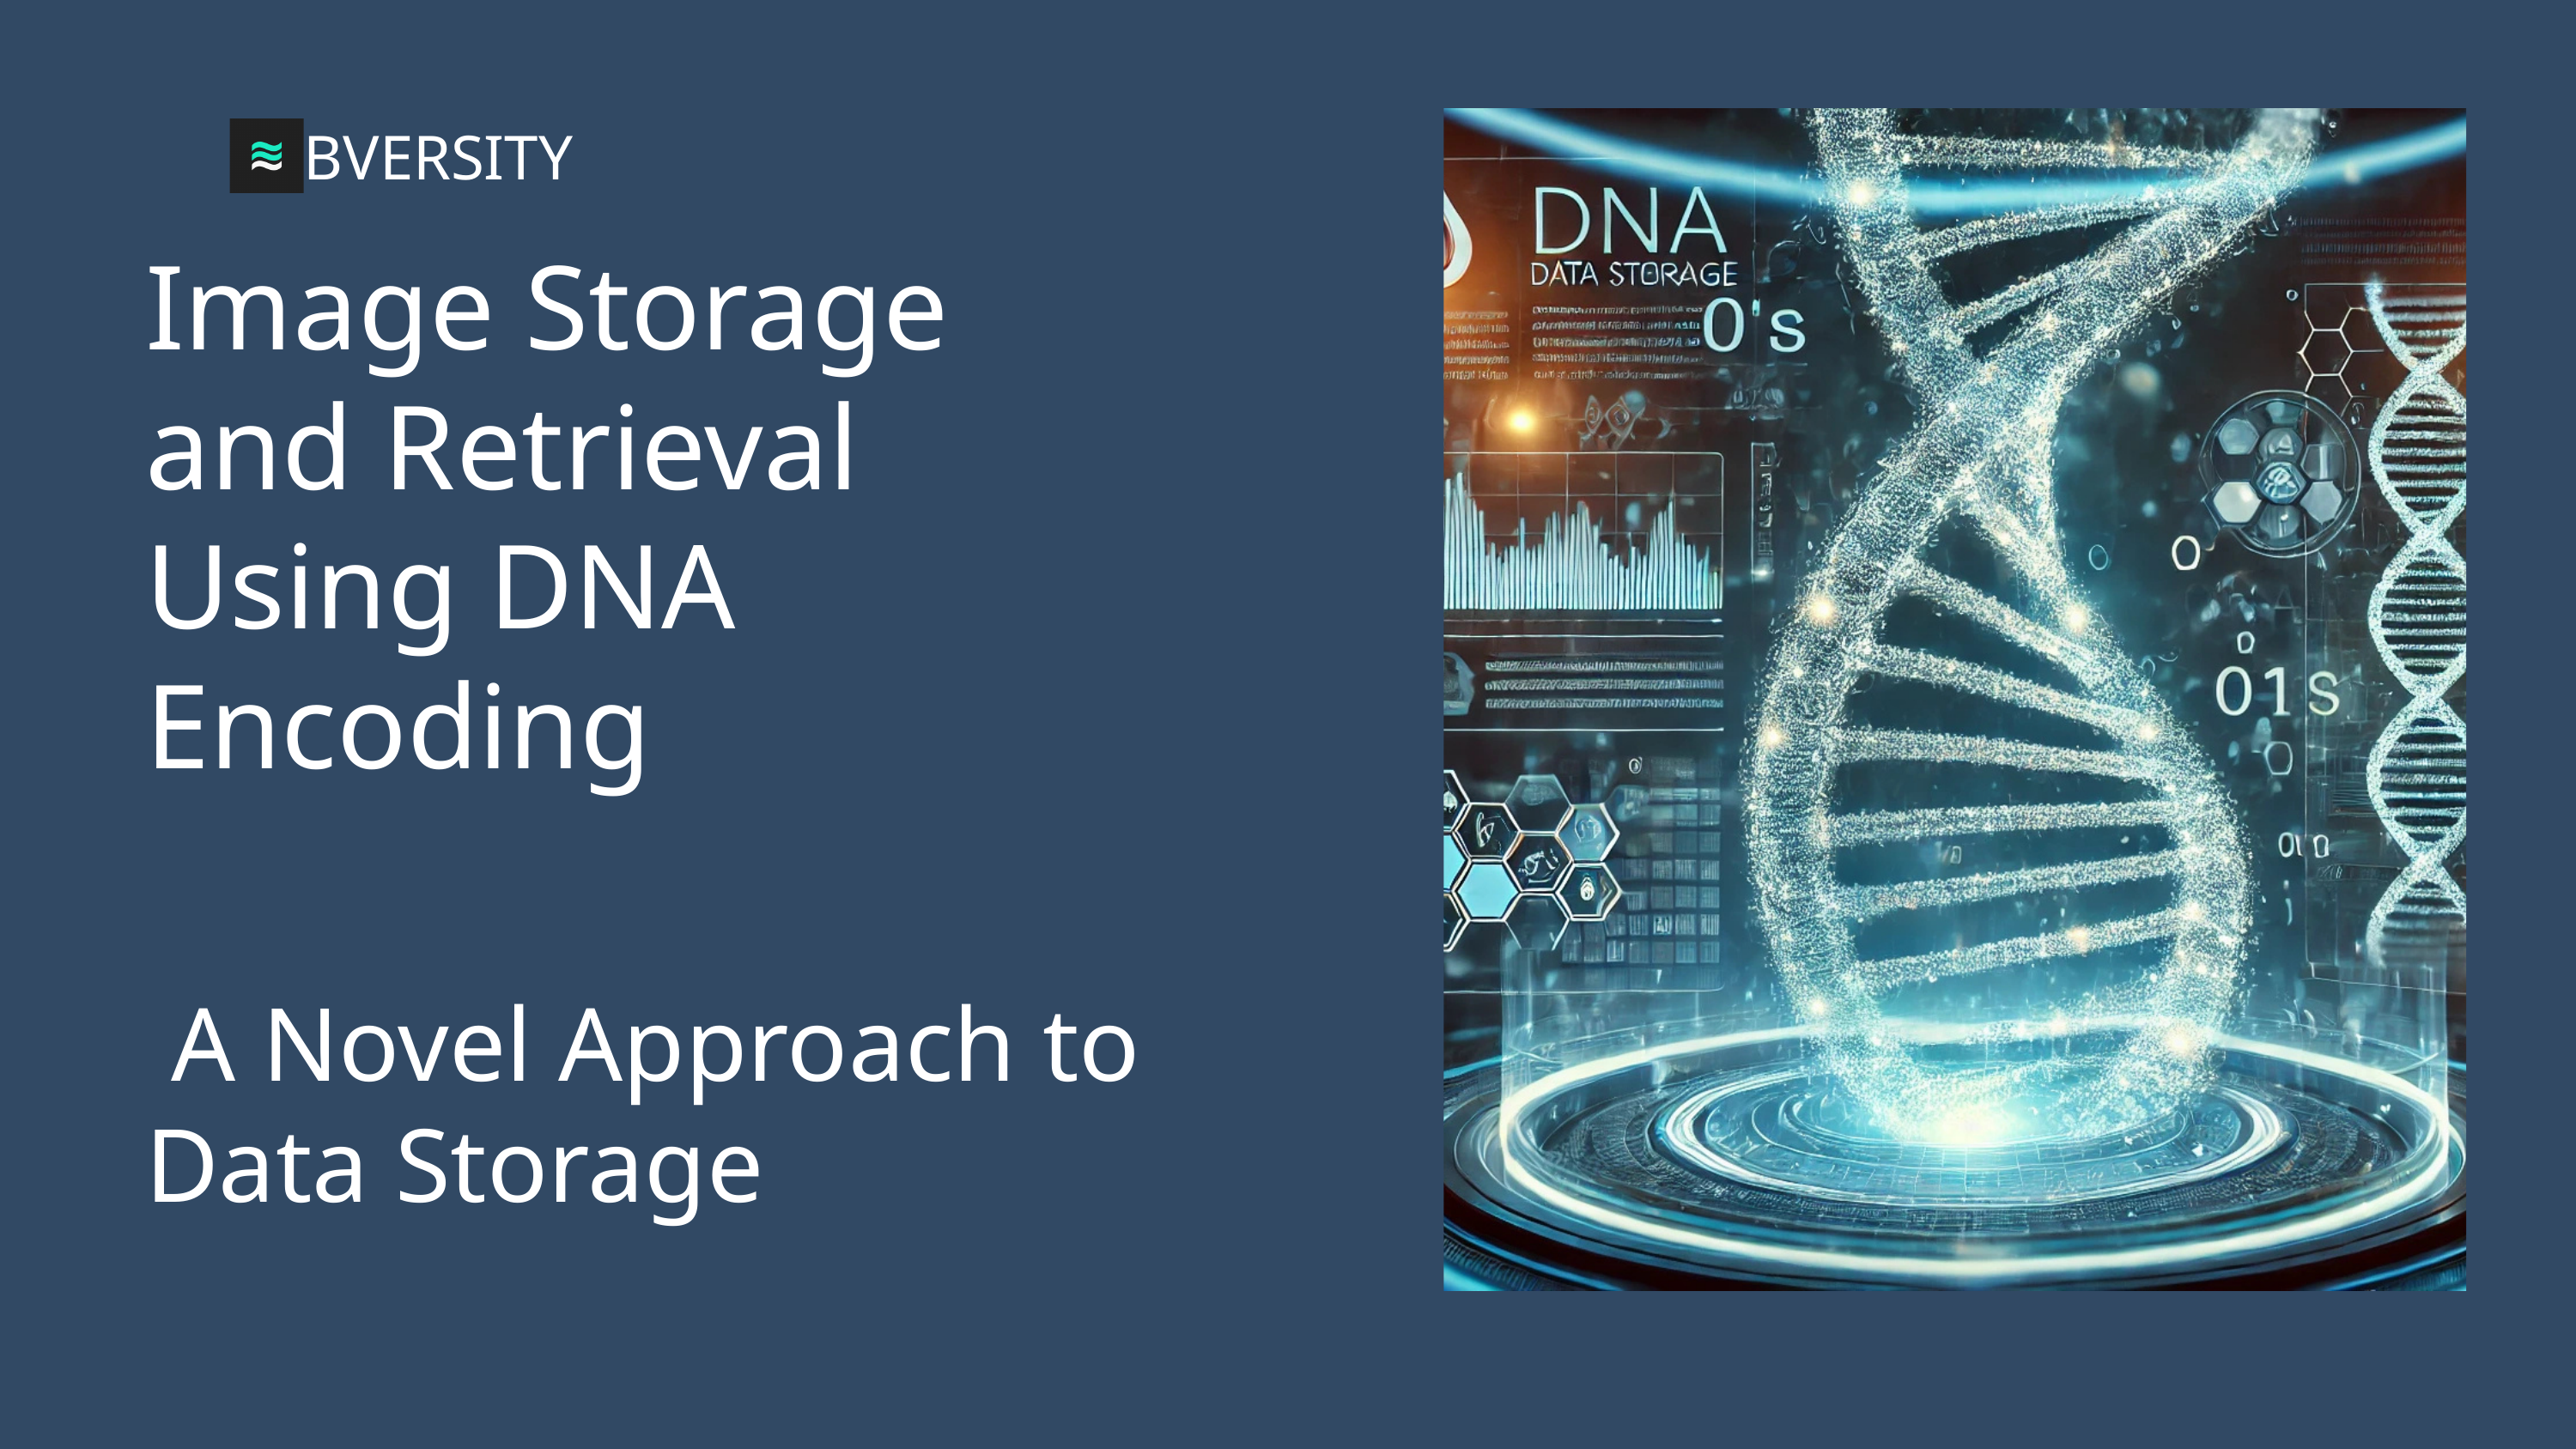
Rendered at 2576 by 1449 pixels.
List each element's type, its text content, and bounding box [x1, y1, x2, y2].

text_box [229, 118, 304, 193]
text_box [1443, 108, 2467, 1291]
text_box BVERSITY [303, 118, 787, 192]
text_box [144, 233, 1360, 1343]
